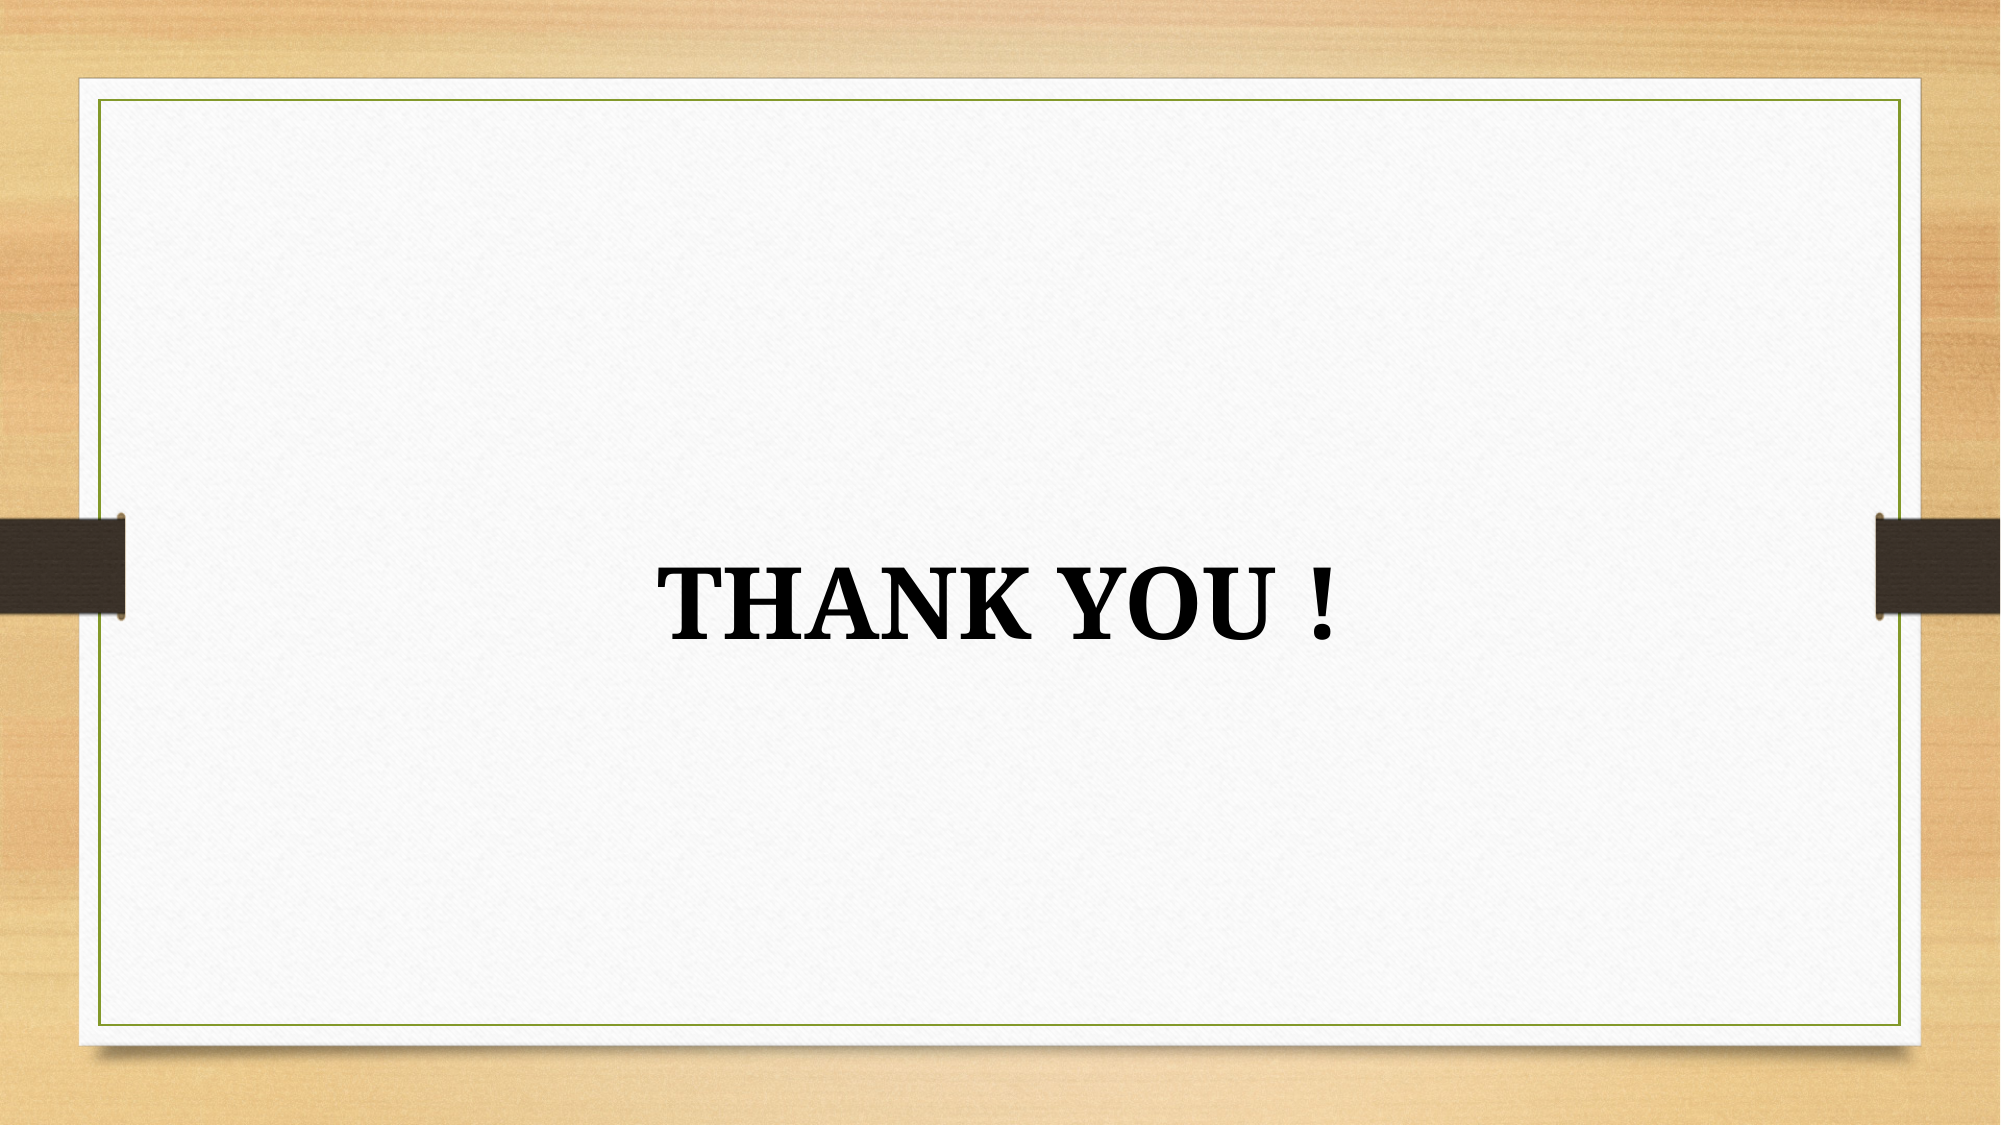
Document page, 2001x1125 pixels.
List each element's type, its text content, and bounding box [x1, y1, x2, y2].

picture [0, 0, 2001, 1125]
text_box THANK YOU ! [498, 532, 1502, 668]
